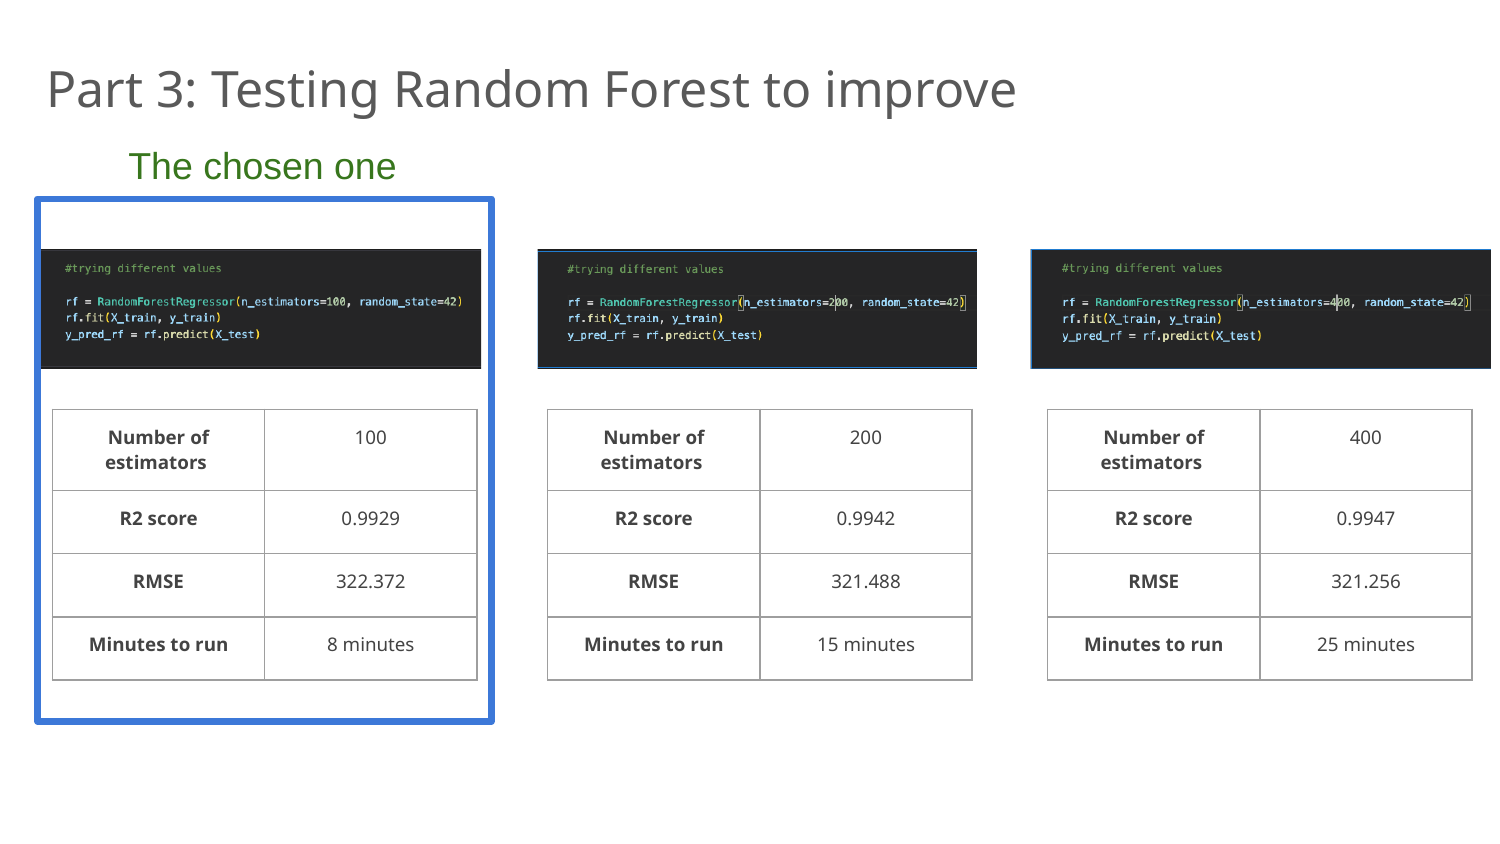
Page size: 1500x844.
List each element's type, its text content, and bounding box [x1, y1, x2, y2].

table_cell 0.9947 [1261, 491, 1471, 553]
picture [1030, 249, 1491, 369]
text_box [37, 198, 492, 722]
table_cell Minutes to run [548, 618, 759, 679]
table_cell 321.488 [761, 554, 971, 616]
table_cell R2 score [1048, 491, 1259, 553]
table_cell 25 minutes [1261, 618, 1471, 679]
table_cell Minutes to run [1048, 618, 1259, 679]
picture [537, 249, 978, 369]
table_cell RMSE [548, 554, 759, 616]
table_header Number of estimators [1048, 410, 1259, 490]
table_header 200 [761, 410, 971, 490]
table_header Number of estimators [548, 410, 759, 490]
table_cell RMSE [1048, 554, 1259, 616]
picture [37, 249, 482, 369]
table_header 400 [1261, 410, 1471, 490]
table_cell 15 minutes [761, 618, 971, 679]
table_cell 321.256 [1261, 554, 1471, 616]
table_cell 0.9942 [761, 491, 971, 553]
text_box Part 3: Testing Random Forest to improve [31, 42, 1472, 138]
text_box The chosen one [113, 127, 487, 169]
table_cell R2 score [548, 491, 759, 553]
